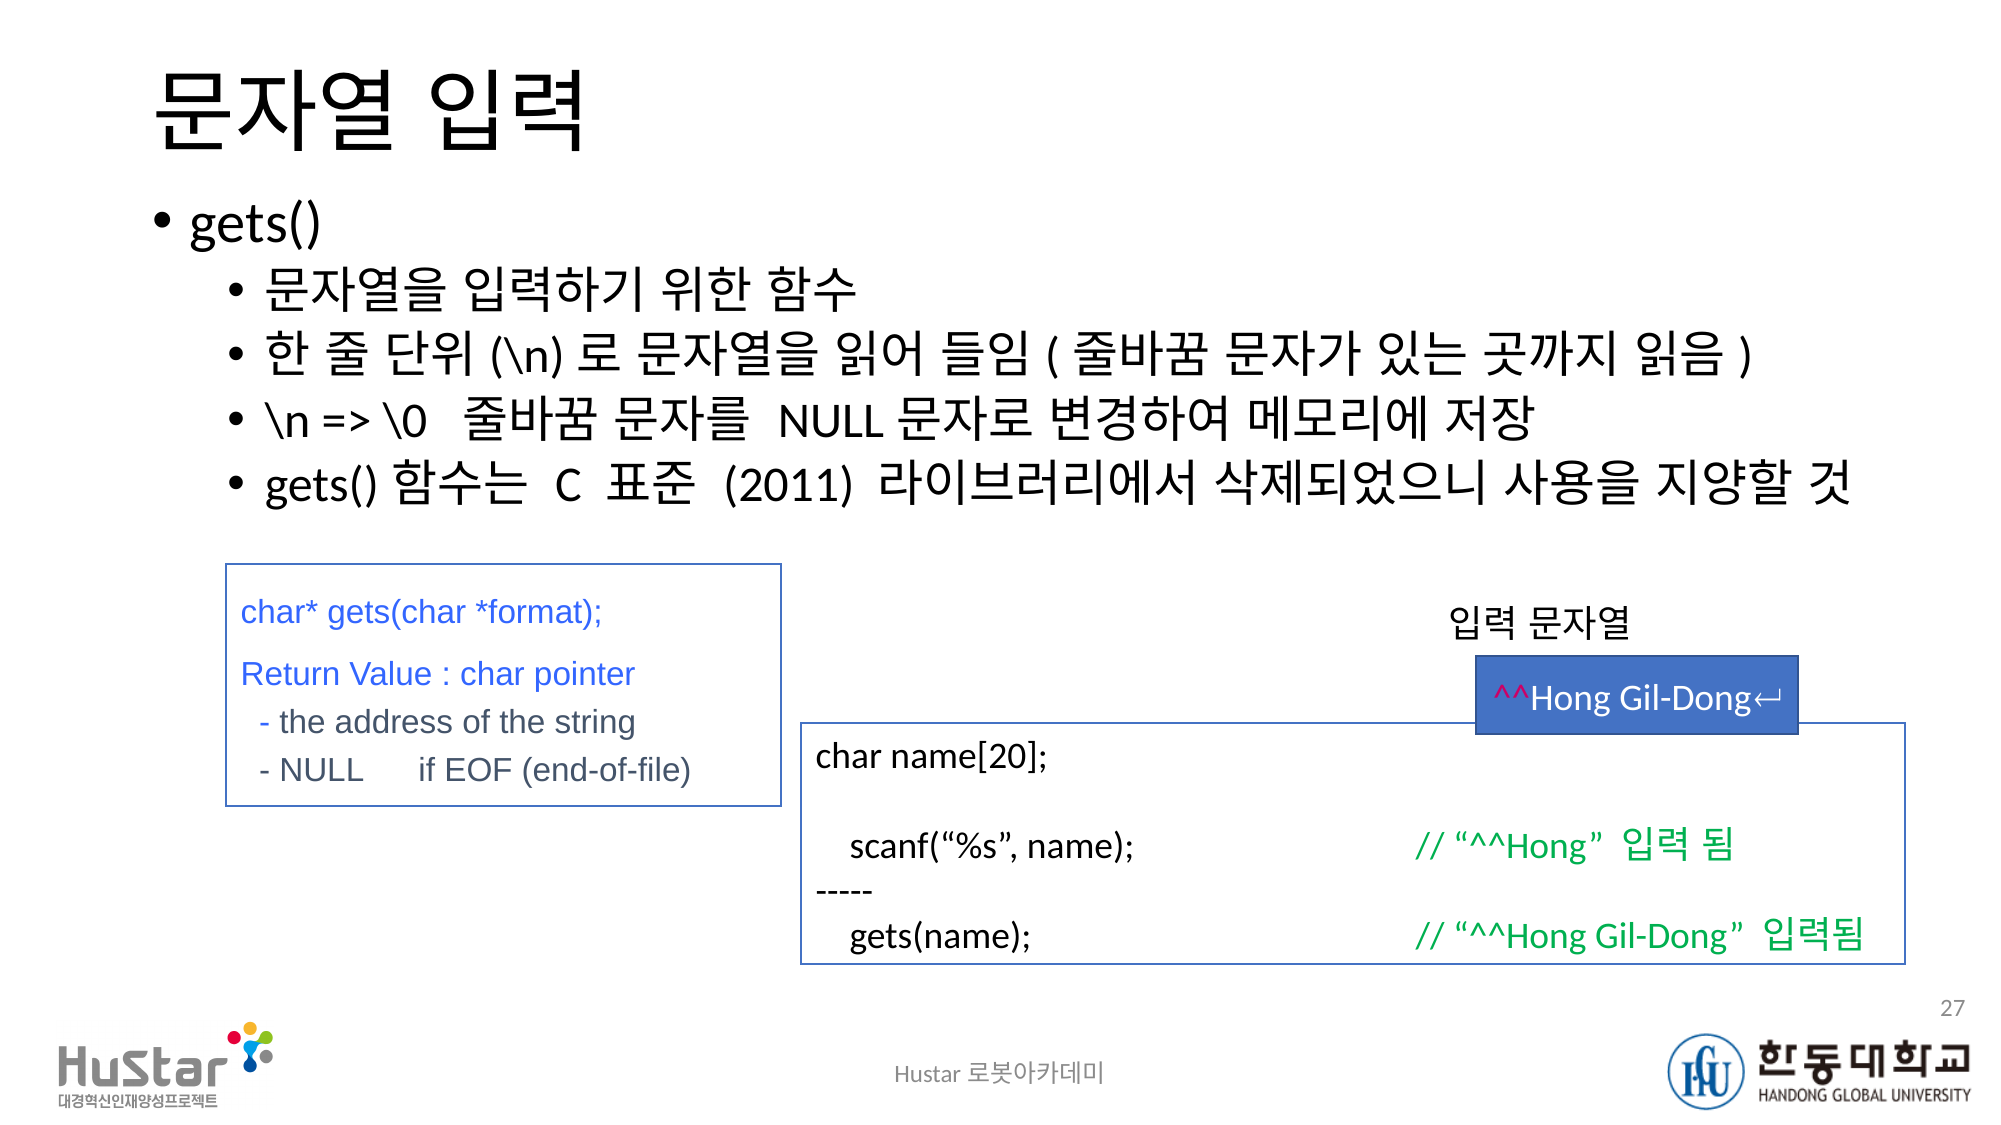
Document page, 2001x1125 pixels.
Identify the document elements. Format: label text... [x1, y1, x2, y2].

list gets() 문자열을 입력하기 위한 함수 한 줄 단위(\n)로 문자열을 읽어 들임(줄바꿈 문자가 있는 곳까지 읽음) \n => \0 줄바꿈 문자를 NULL문자로 변경하여 메모리에 저장 gets()함수는 C 표준 (2011) 라이브러리에서 삭제되었으니 사용을 지양할 것 [137, 184, 1917, 1014]
text_box 입력 문자열 [1434, 592, 1906, 652]
footer Hustar로봇아카데미 [662, 1042, 1338, 1103]
picture [1666, 1030, 1981, 1113]
title 문자열 입력 [137, 59, 1863, 172]
text_box char name[20]; scanf(“%s”, name); // “^^Hong” 입력 됨 ----- gets(name); // “^^Hong Gil-Dong” 입력됨 [800, 722, 1906, 965]
slide_number 27 [1887, 976, 1981, 1037]
text_box char* gets(char *format); Return Value : char pointer - the address of the string - NULL if EOF (end-of-file) [225, 563, 782, 807]
text_box ^^Hong Gil-Dong [1475, 655, 1799, 735]
picture [56, 1020, 274, 1110]
